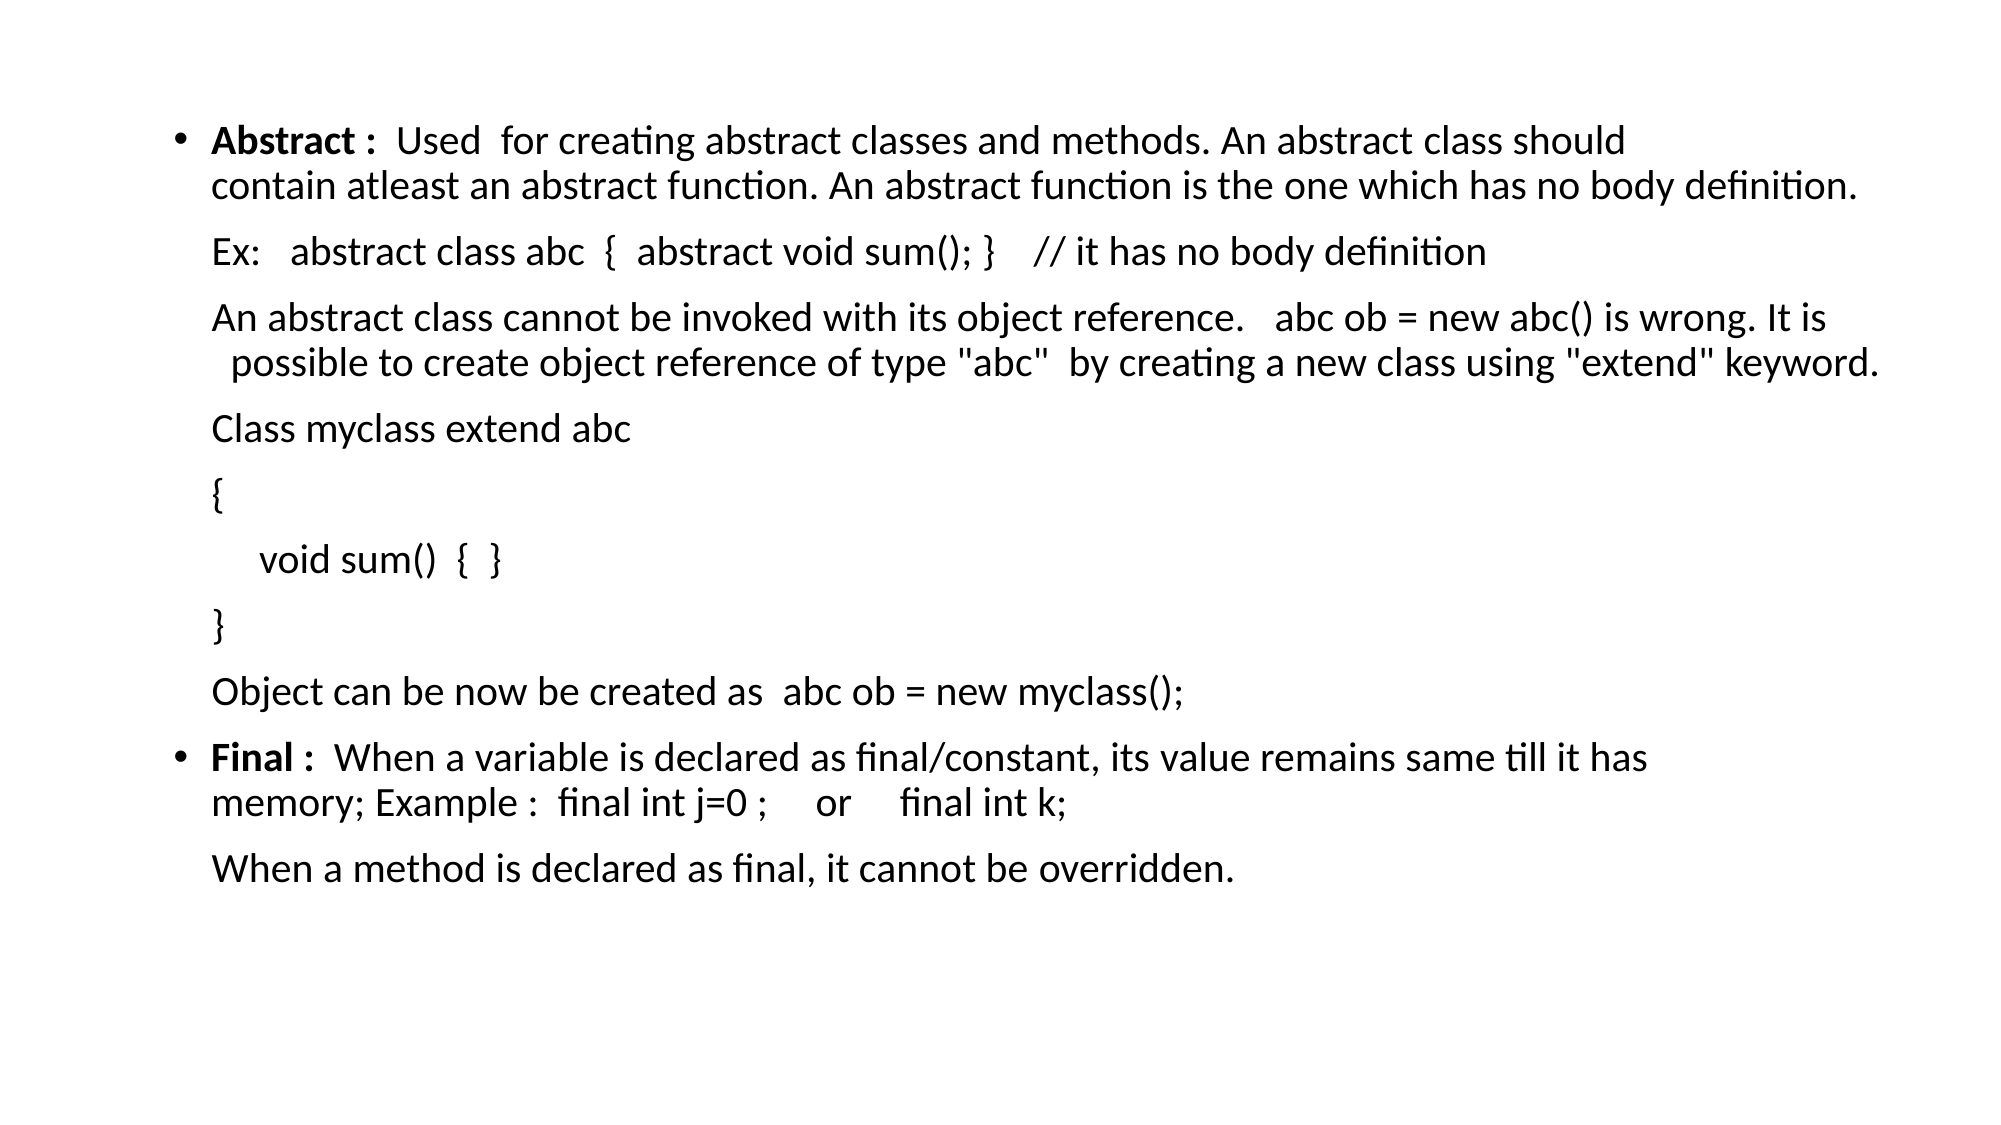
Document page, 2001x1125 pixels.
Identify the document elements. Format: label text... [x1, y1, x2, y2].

list Abstract : Used for creating abstract classes and methods. An abstract class should contain atleast an abstract function. An abstract function is the one which has no body definition. Ex: abstract class abc { abstract void sum(); } // it has no body definition An abstract class cannot be invoked with its object reference. abc ob = new abc() is wrong. It is possible to create object reference of type "abc" by creating a new class using "extend" keyword. Class myclass extend abc { void sum() { } } Object can be now be created as abc ob = new myclass(); Final : When a variable is declared as final/constant, its value remains same till it has memory; Example : final int j=0 ; or final int k; When a method is declared as final, it cannot be overridden. [158, 110, 1943, 1066]
